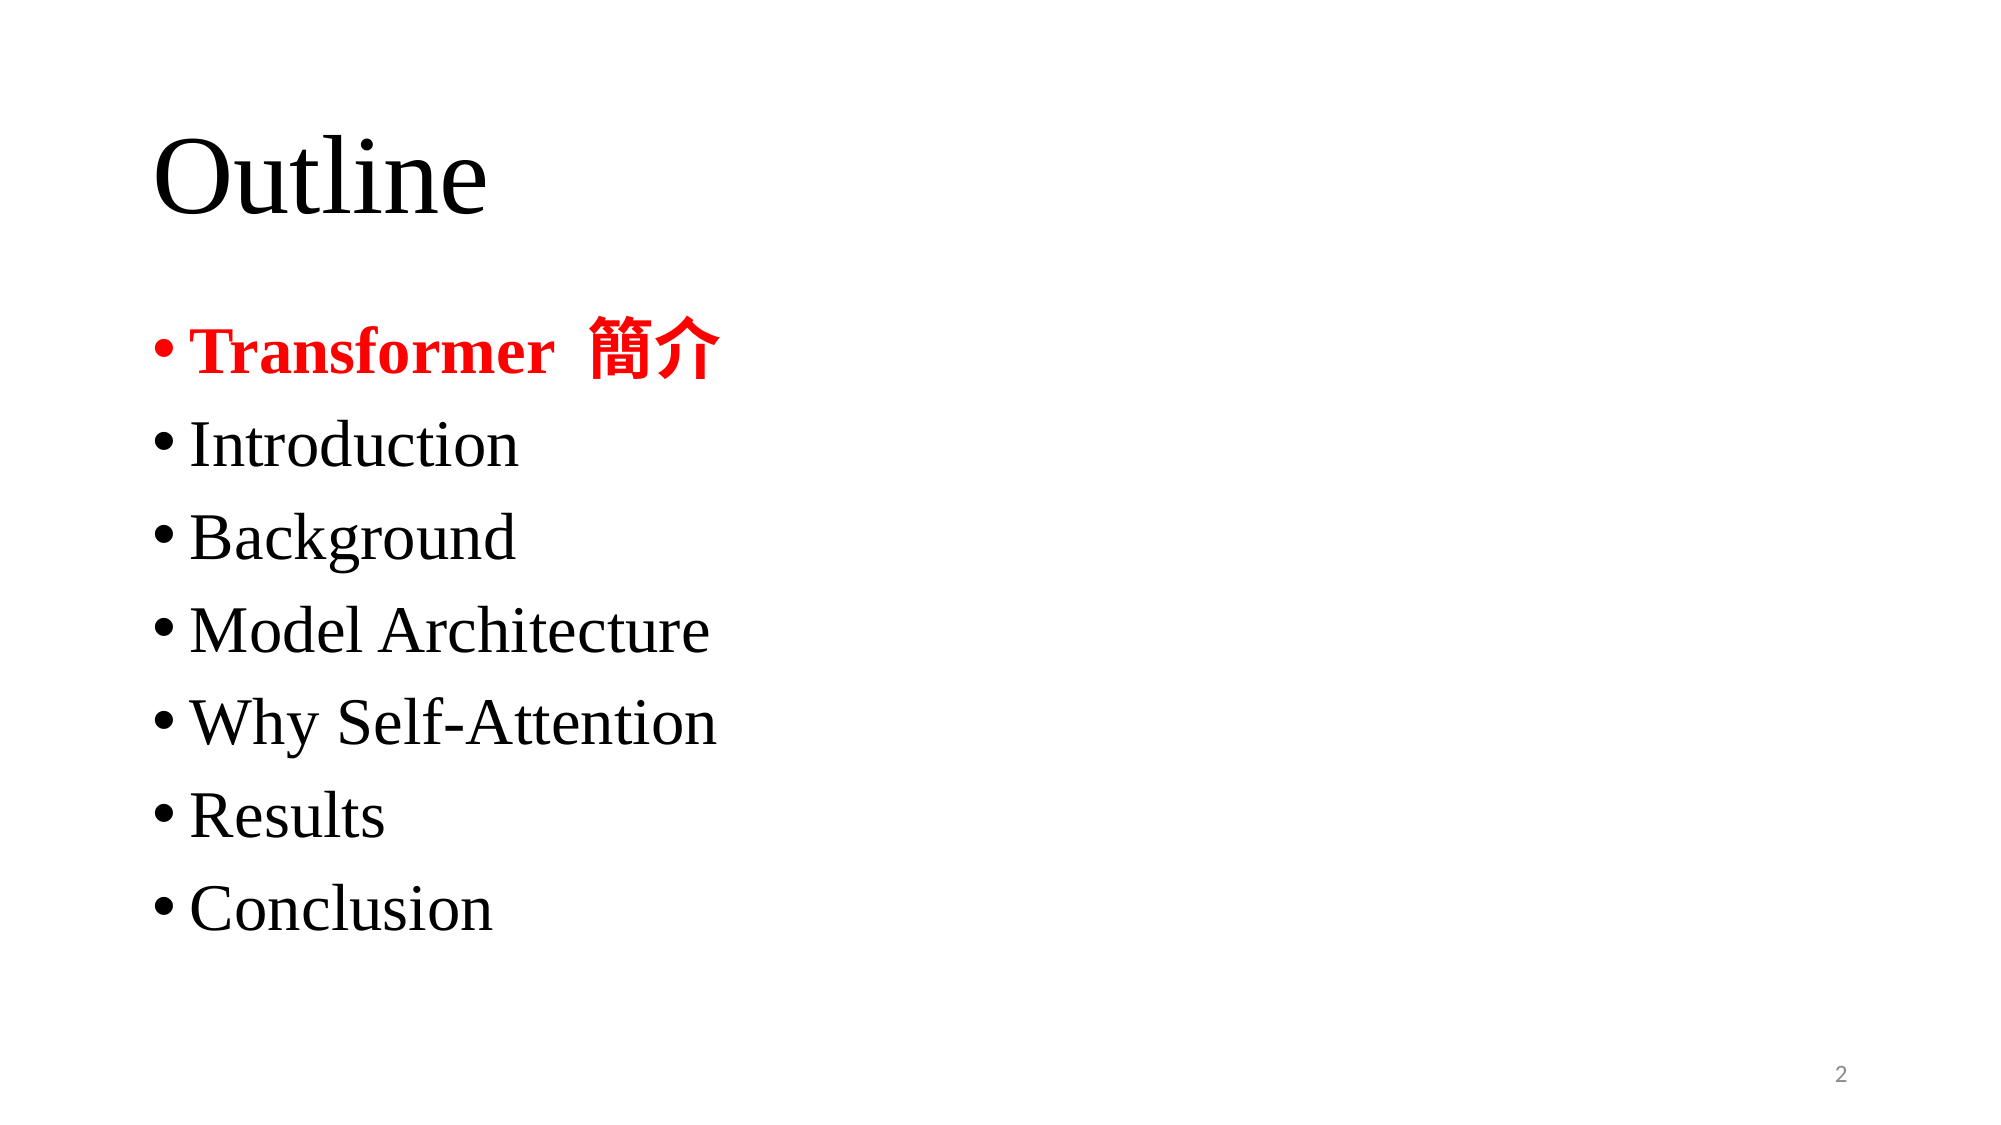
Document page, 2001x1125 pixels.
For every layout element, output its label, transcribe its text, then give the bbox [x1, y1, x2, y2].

slide_number 2 [1412, 1042, 1863, 1103]
list Transformer 簡介 Introduction Background Model Architecture Why Self-Attention Results Conclusion [137, 308, 1863, 1087]
title Outline [137, 68, 1863, 287]
